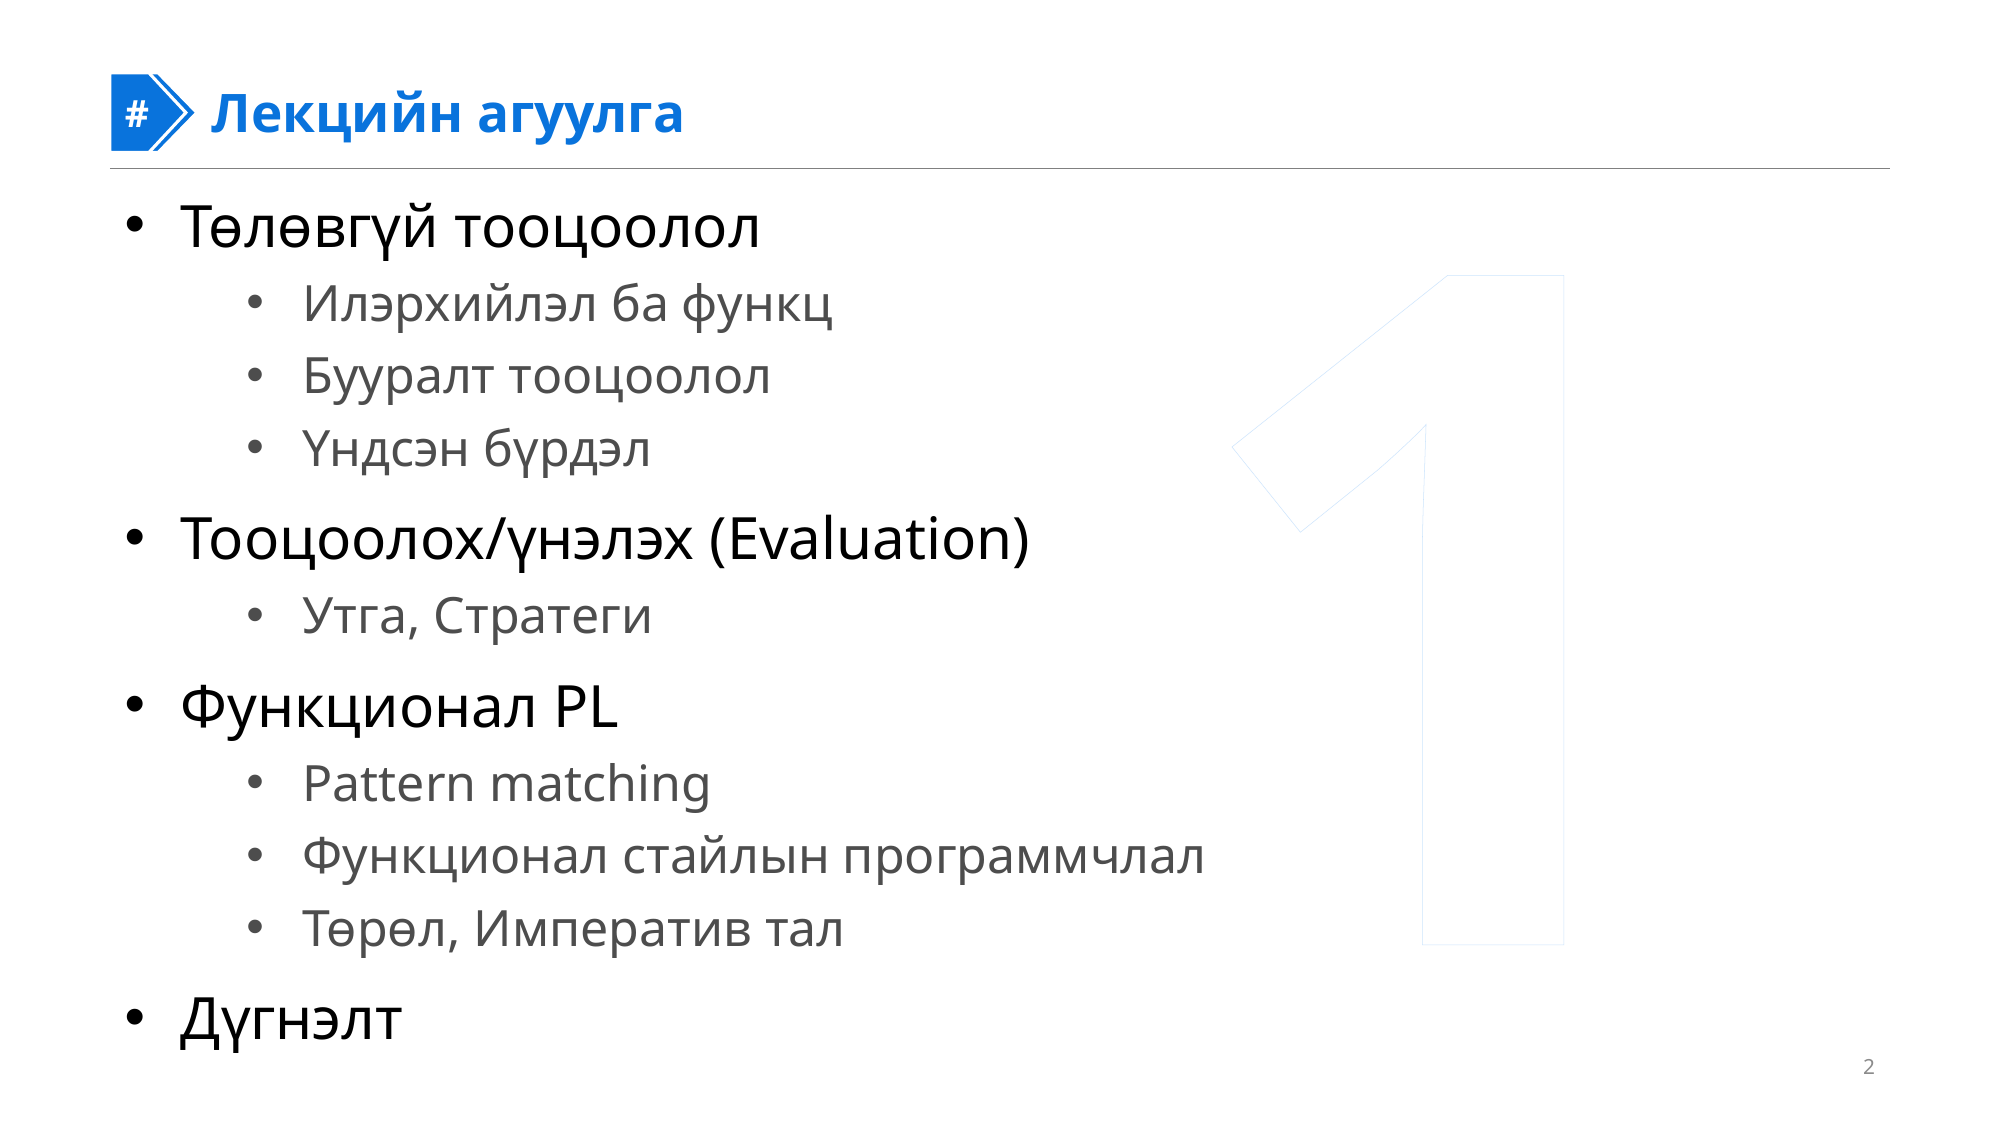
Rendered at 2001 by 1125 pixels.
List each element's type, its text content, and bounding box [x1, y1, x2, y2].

text_box 10 [999, 0, 1890, 1125]
text_box Лекцийн агуулга [196, 72, 999, 153]
text_box Төлөвгүй тооцоолол Илэрхийлэл ба функц Бууралт тооцоолол Үндсэн бүрдэл Тооцоолох/үнэлэх (Evaluation) Утга, Стратеги Функционал PL Pattern matching Функционал стайлын программчлал Төрөл, Императив тал Дүгнэлт [109, 188, 1388, 1068]
text_box # [151, 71, 200, 154]
text_box # [108, 71, 189, 154]
